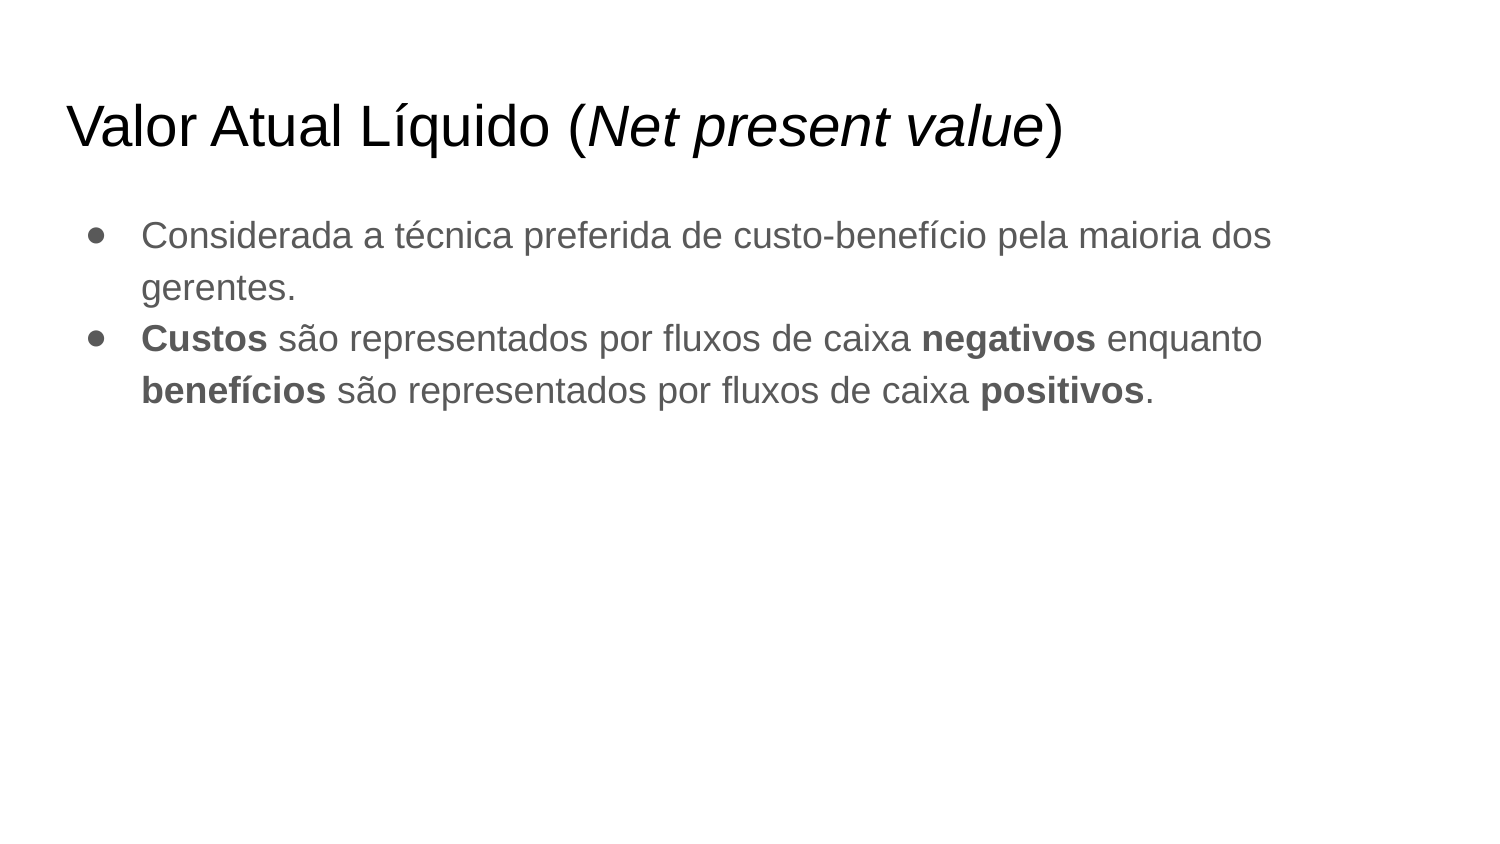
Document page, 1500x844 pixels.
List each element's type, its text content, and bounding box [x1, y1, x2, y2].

title Valor Atual Líquido (Net present value) [51, 72, 1449, 167]
list Considerada a técnica preferida de custo-benefício pela maioria dos gerentes. Custos são representados por fluxos de caixa negativos enquanto benefícios são representados por fluxos de caixa positivos. [51, 189, 1449, 750]
